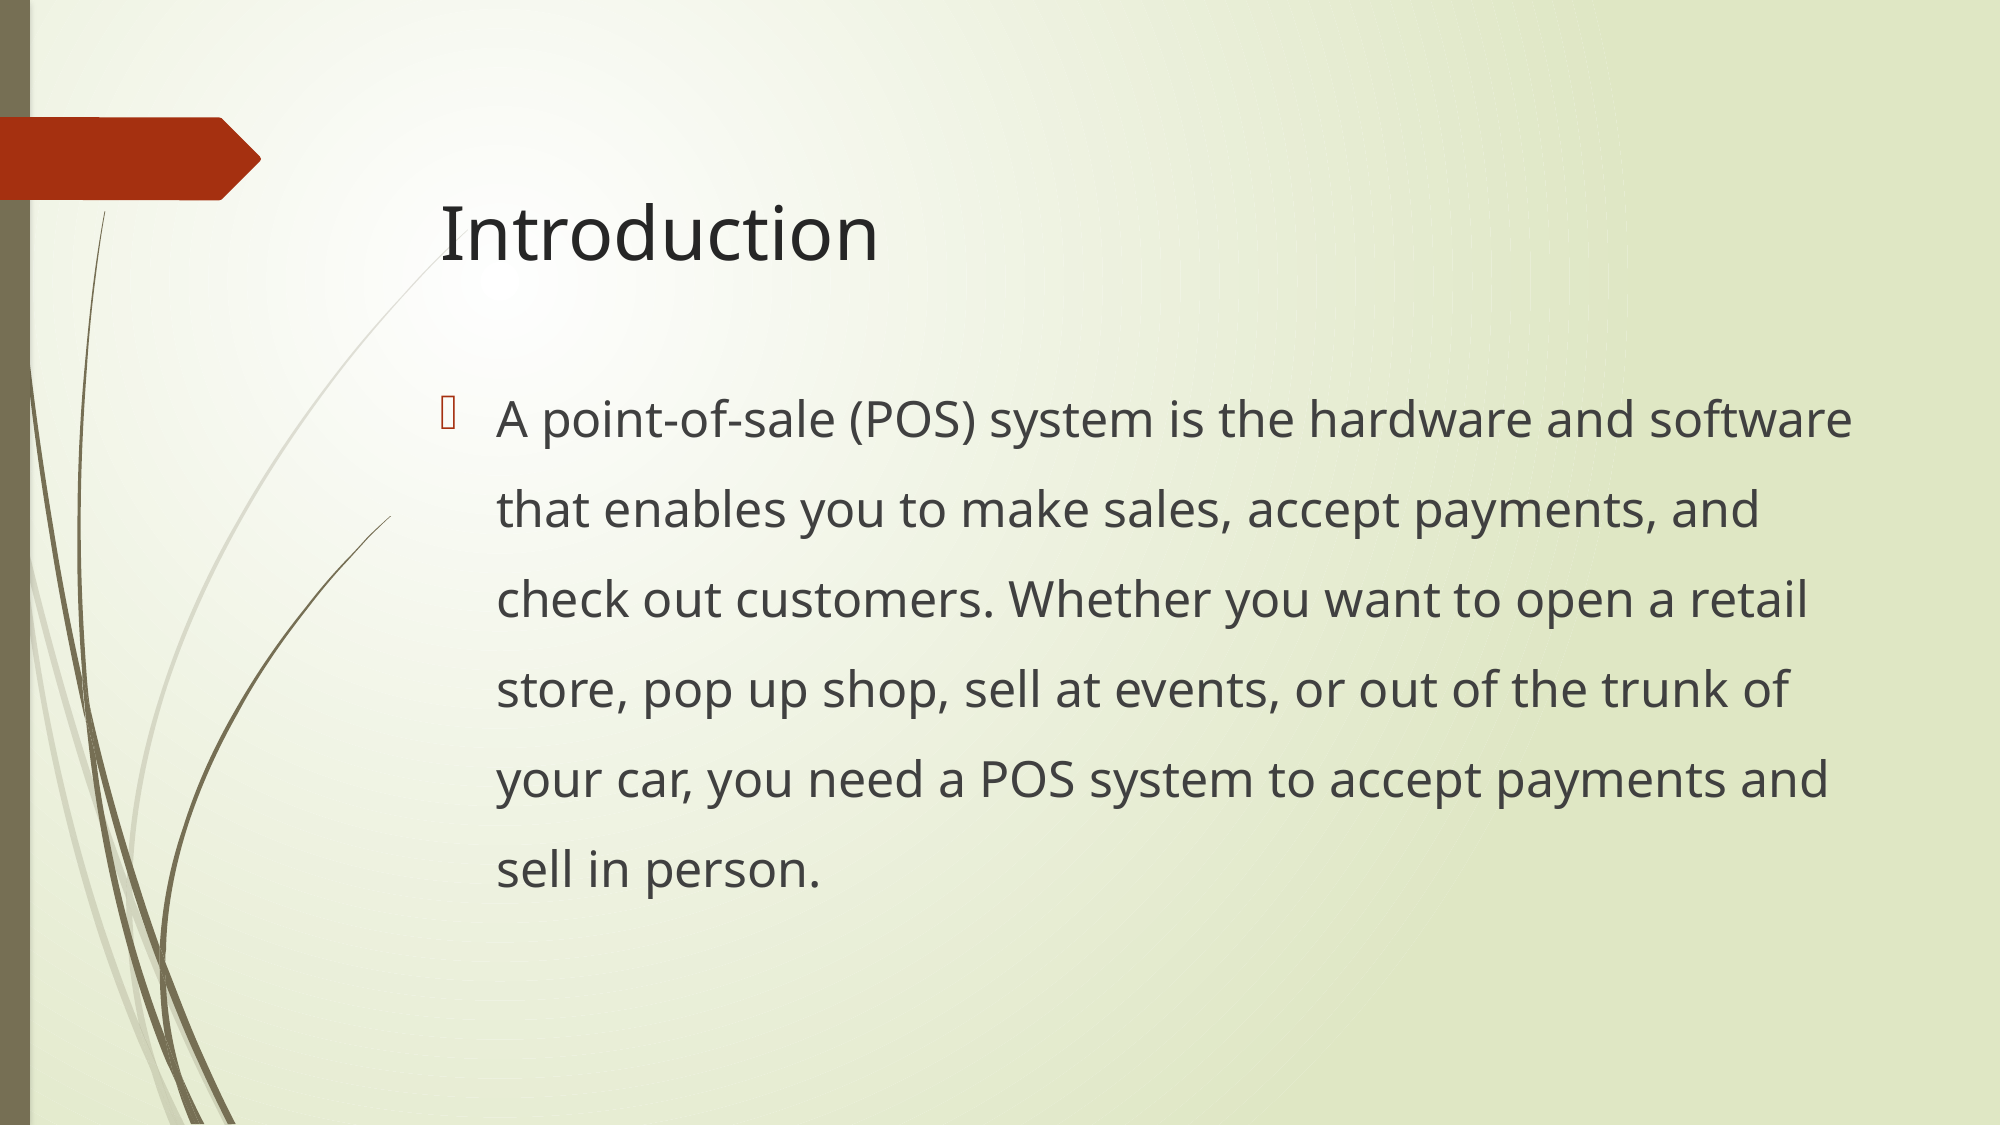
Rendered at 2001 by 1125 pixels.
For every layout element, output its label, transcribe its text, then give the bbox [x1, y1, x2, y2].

list A point-of-sale (POS) system is the hardware and software that enables you to make sales, accept payments, and check out customers. Whether you want to open a retail store, pop up shop, sell at events, or out of the trunk of your car, you need a POS system to accept payments and sell in person. [424, 350, 1888, 970]
title Introduction [425, 177, 1888, 350]
